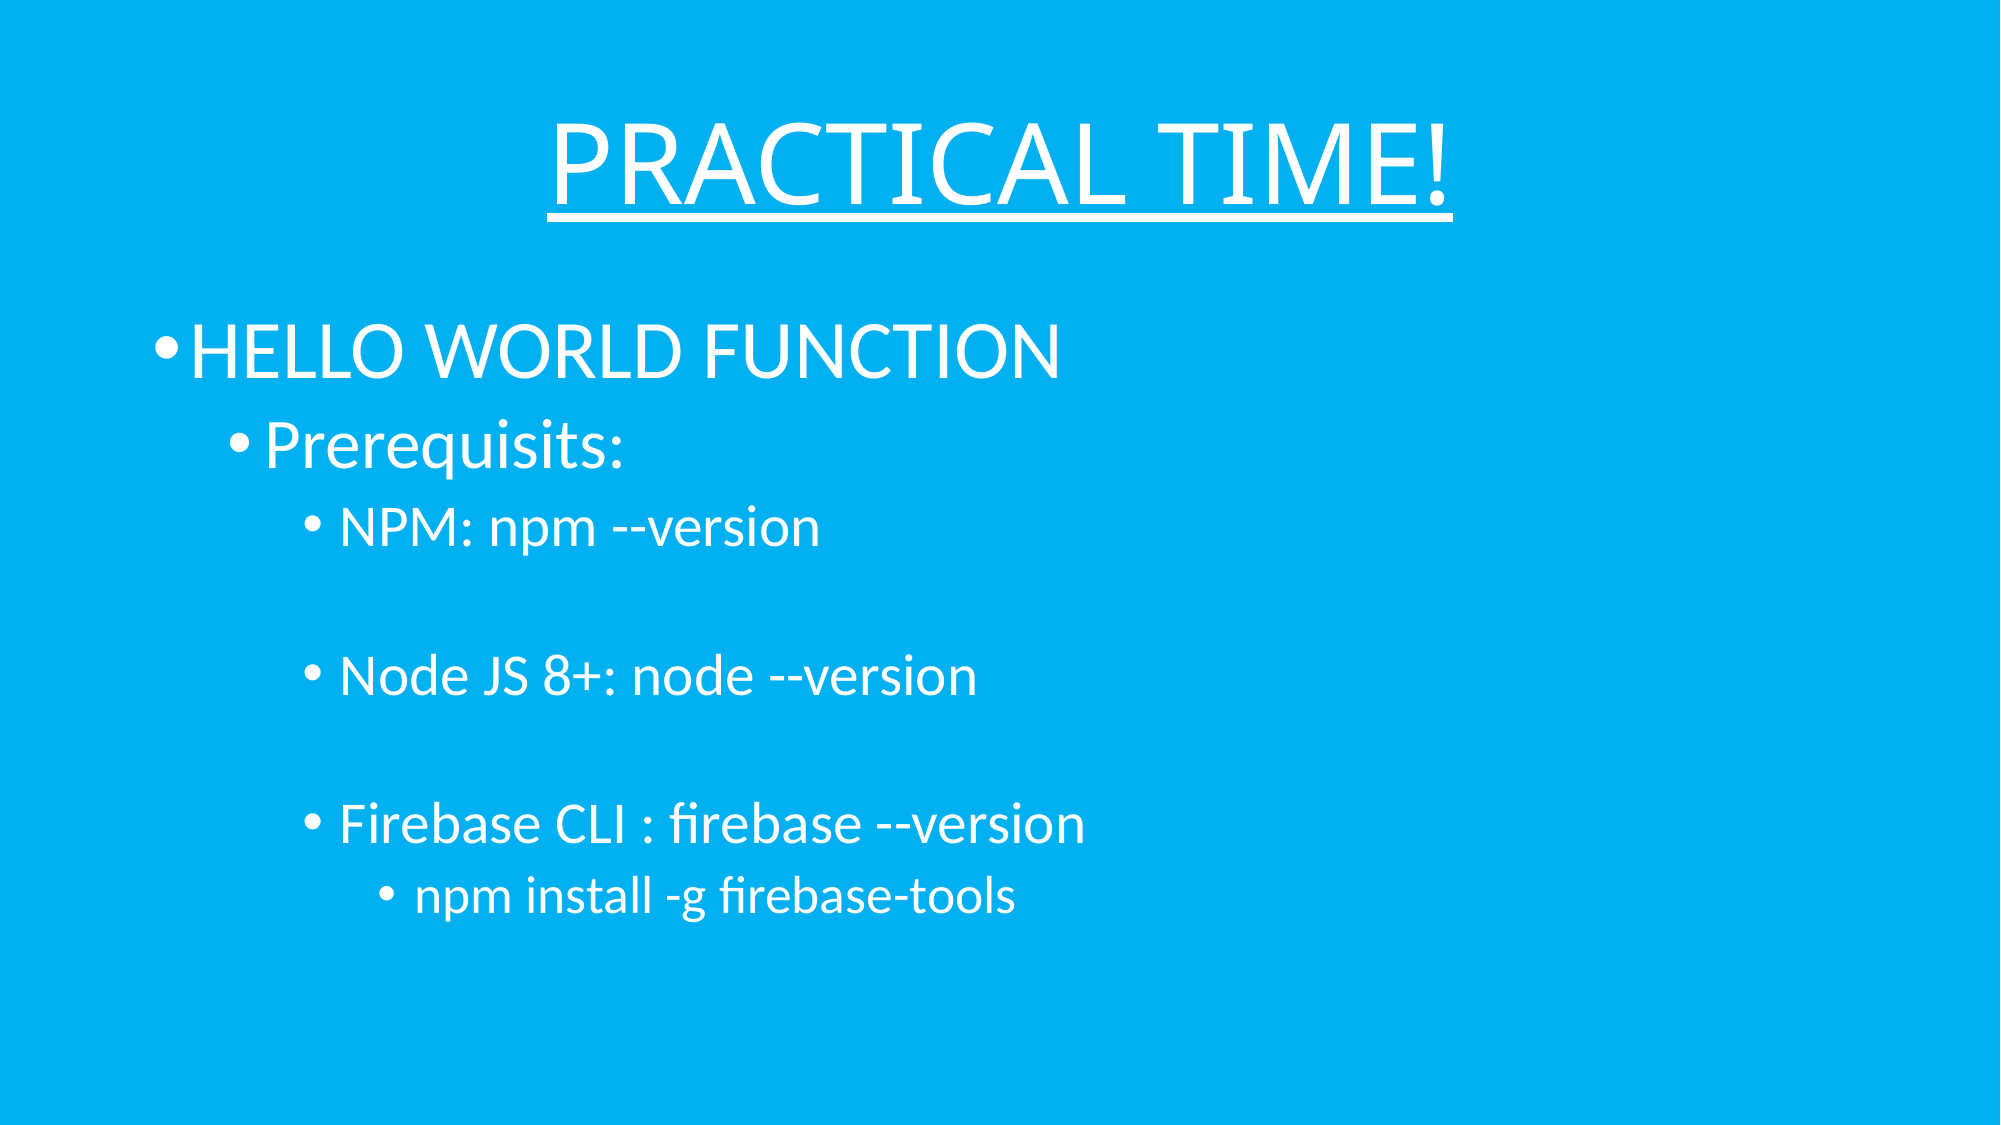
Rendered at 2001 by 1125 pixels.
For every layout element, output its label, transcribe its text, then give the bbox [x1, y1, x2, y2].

title PRACTICAL TIME! [137, 59, 1863, 278]
list HELLO WORLD FUNCTION Prerequisits: NPM: npm --version Node JS 8+: node --version Firebase CLI : firebase --version npm install -g firebase-tools [137, 299, 1863, 1014]
